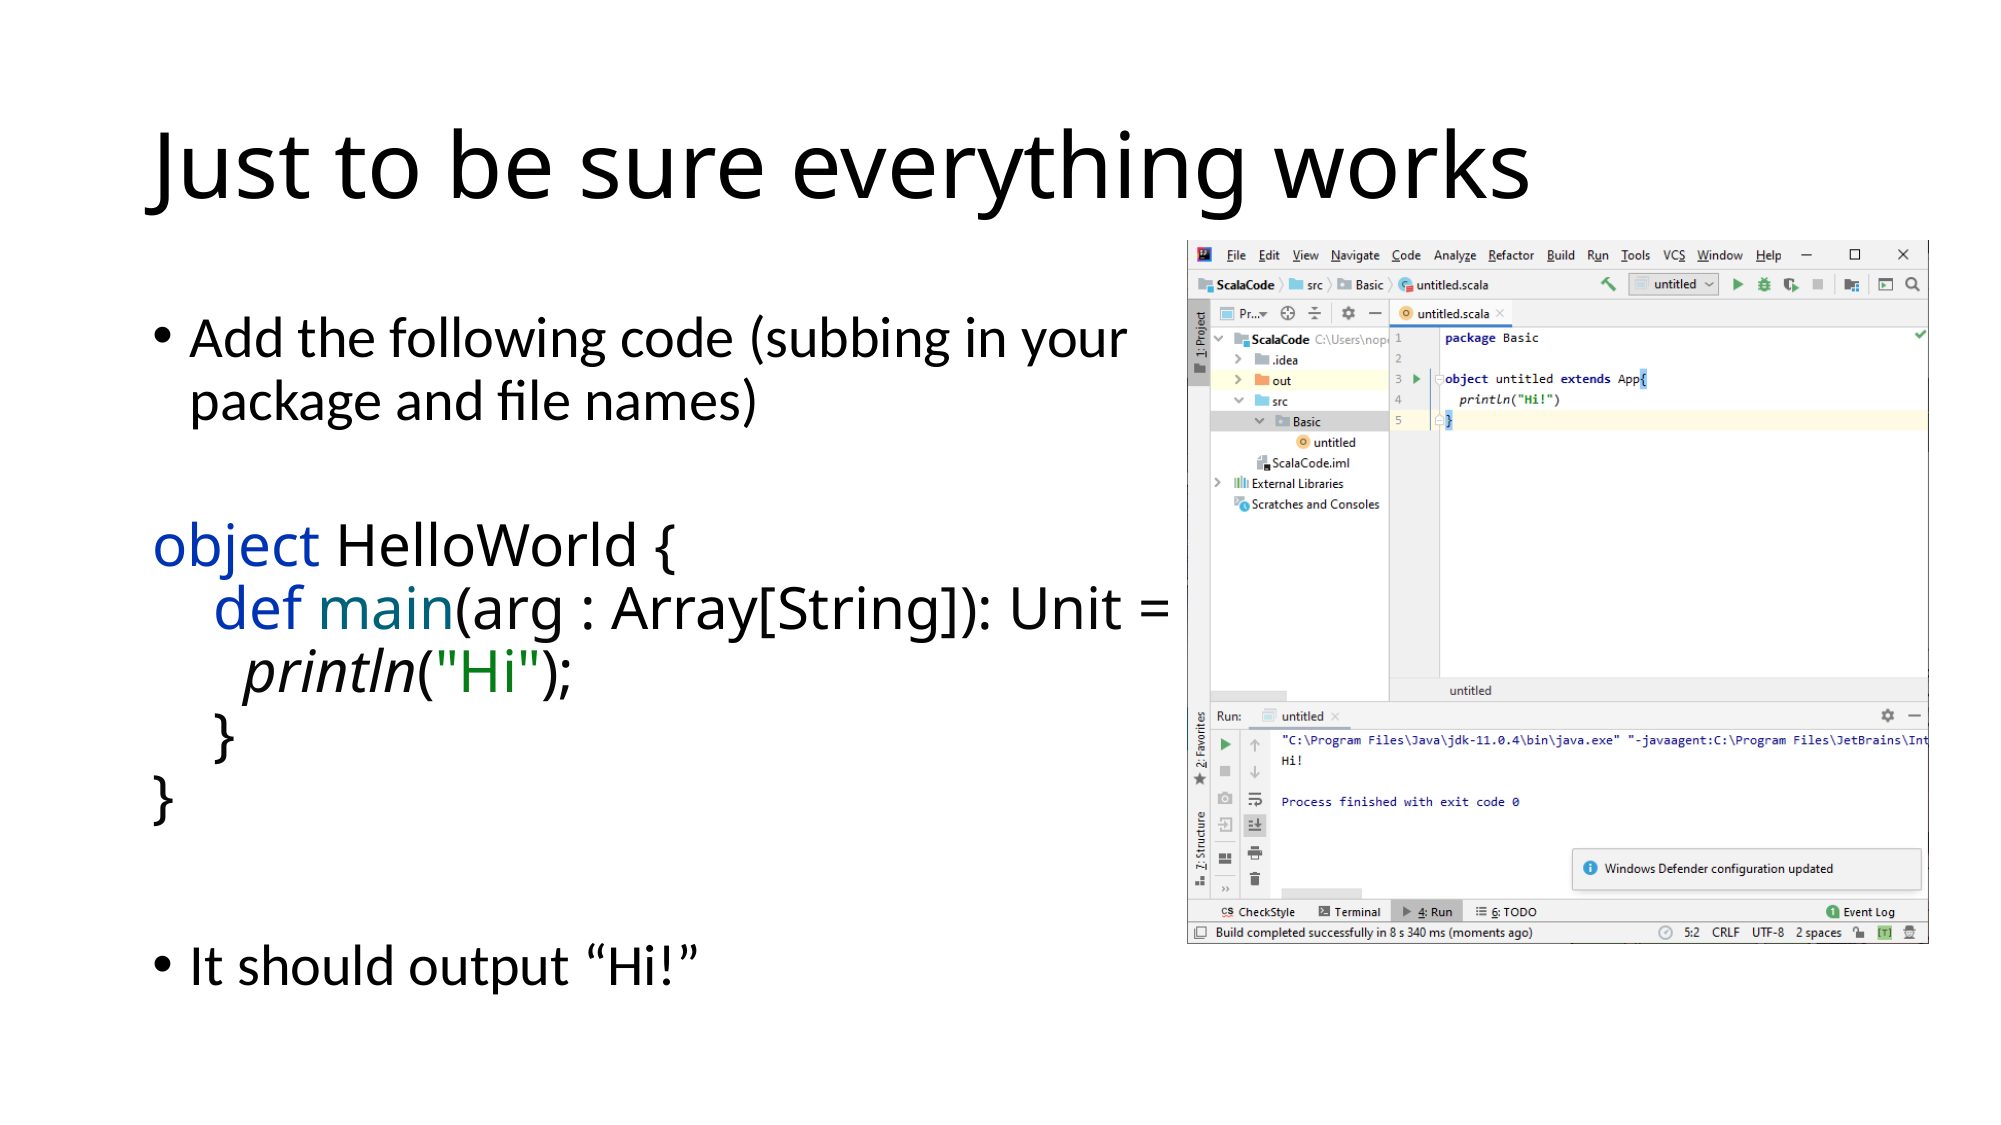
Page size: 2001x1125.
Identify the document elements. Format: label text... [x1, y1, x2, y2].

list Add the following code (subbing in your package and file names) object HelloWorld { def main(arg : Array[String]): Unit = { println("Hi"); } } It should output “Hi!” [137, 299, 1298, 1014]
title Just to be sure everything works [137, 59, 1863, 278]
picture [1187, 240, 1929, 945]
